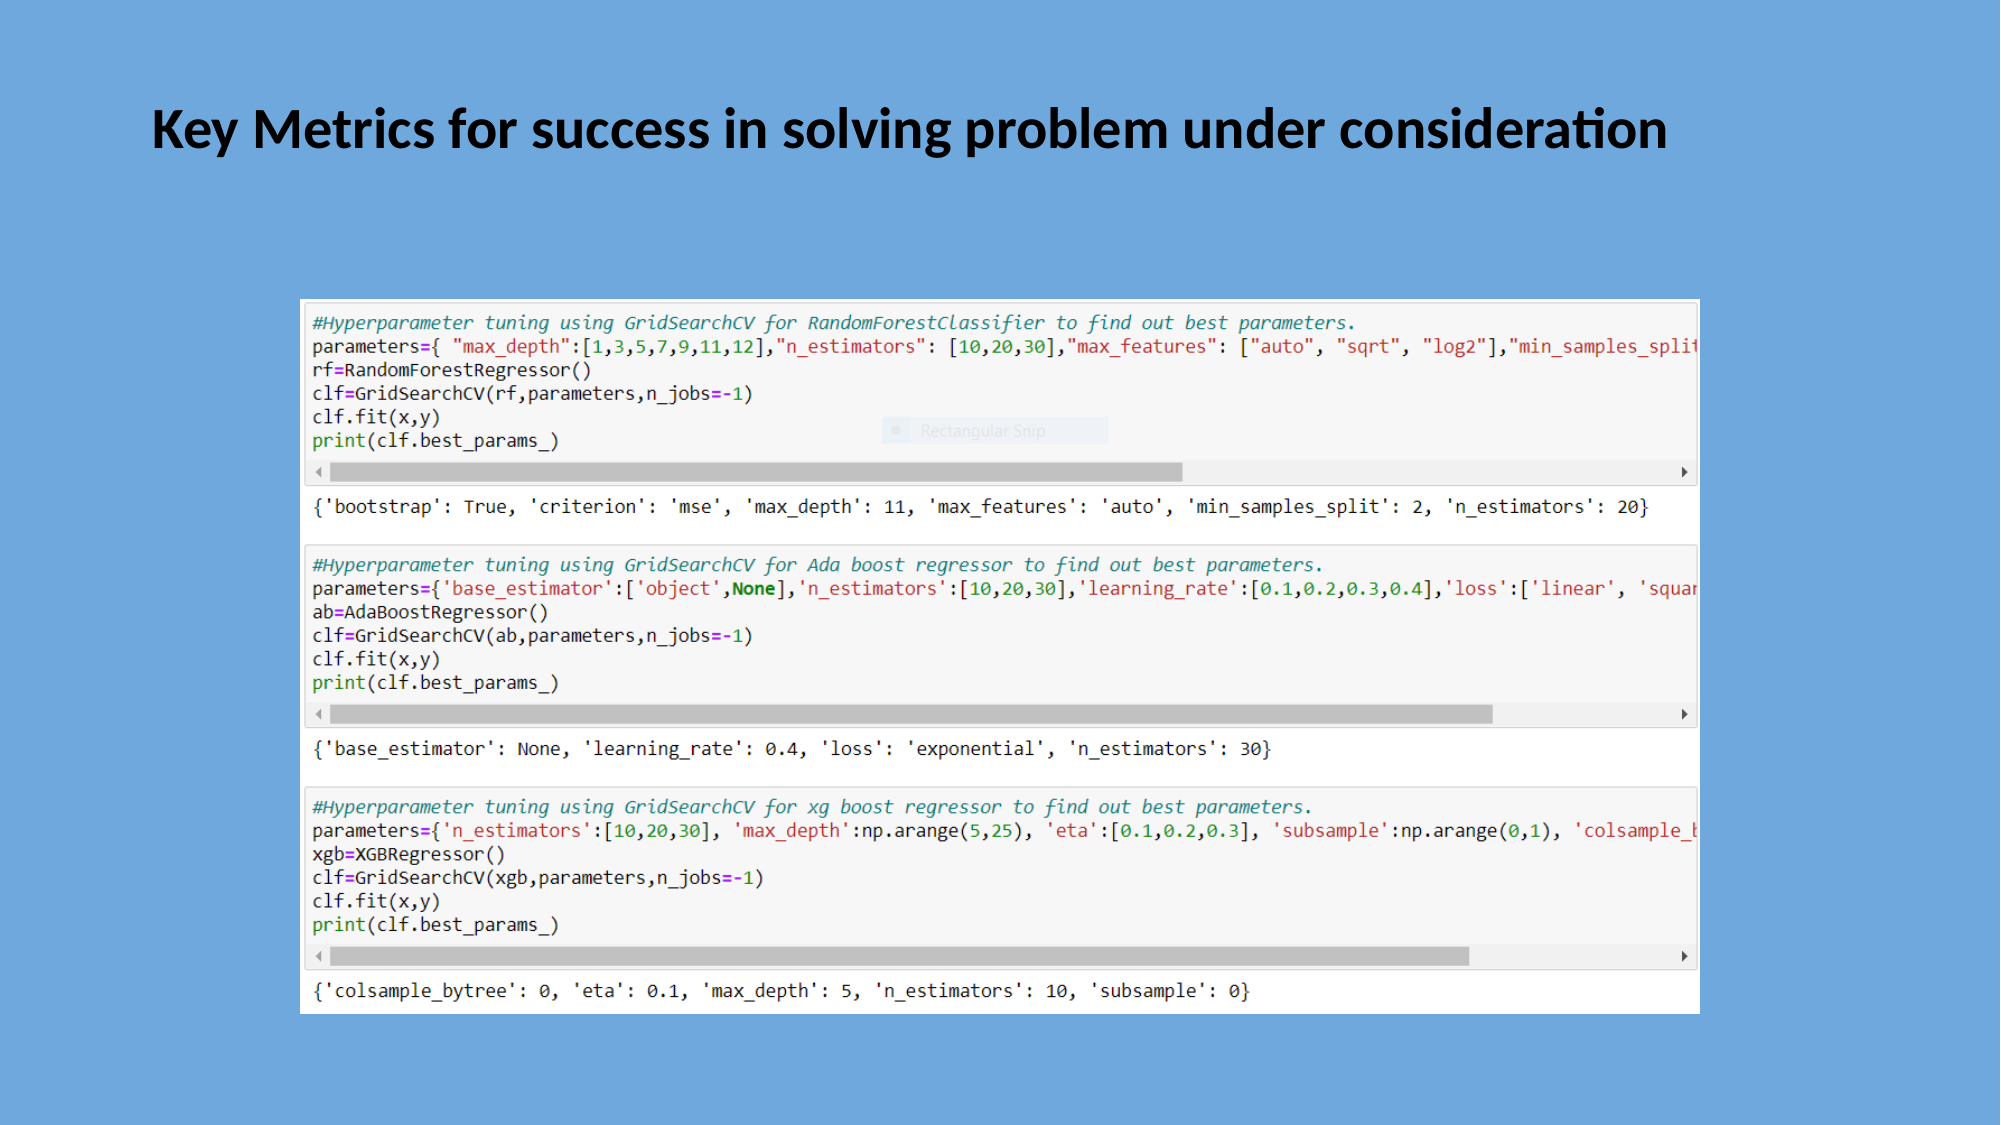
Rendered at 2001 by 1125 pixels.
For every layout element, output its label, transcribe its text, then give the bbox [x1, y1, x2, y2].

title Key Metrics for success in solving problem under consideration [137, 55, 1863, 273]
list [300, 299, 1700, 1014]
